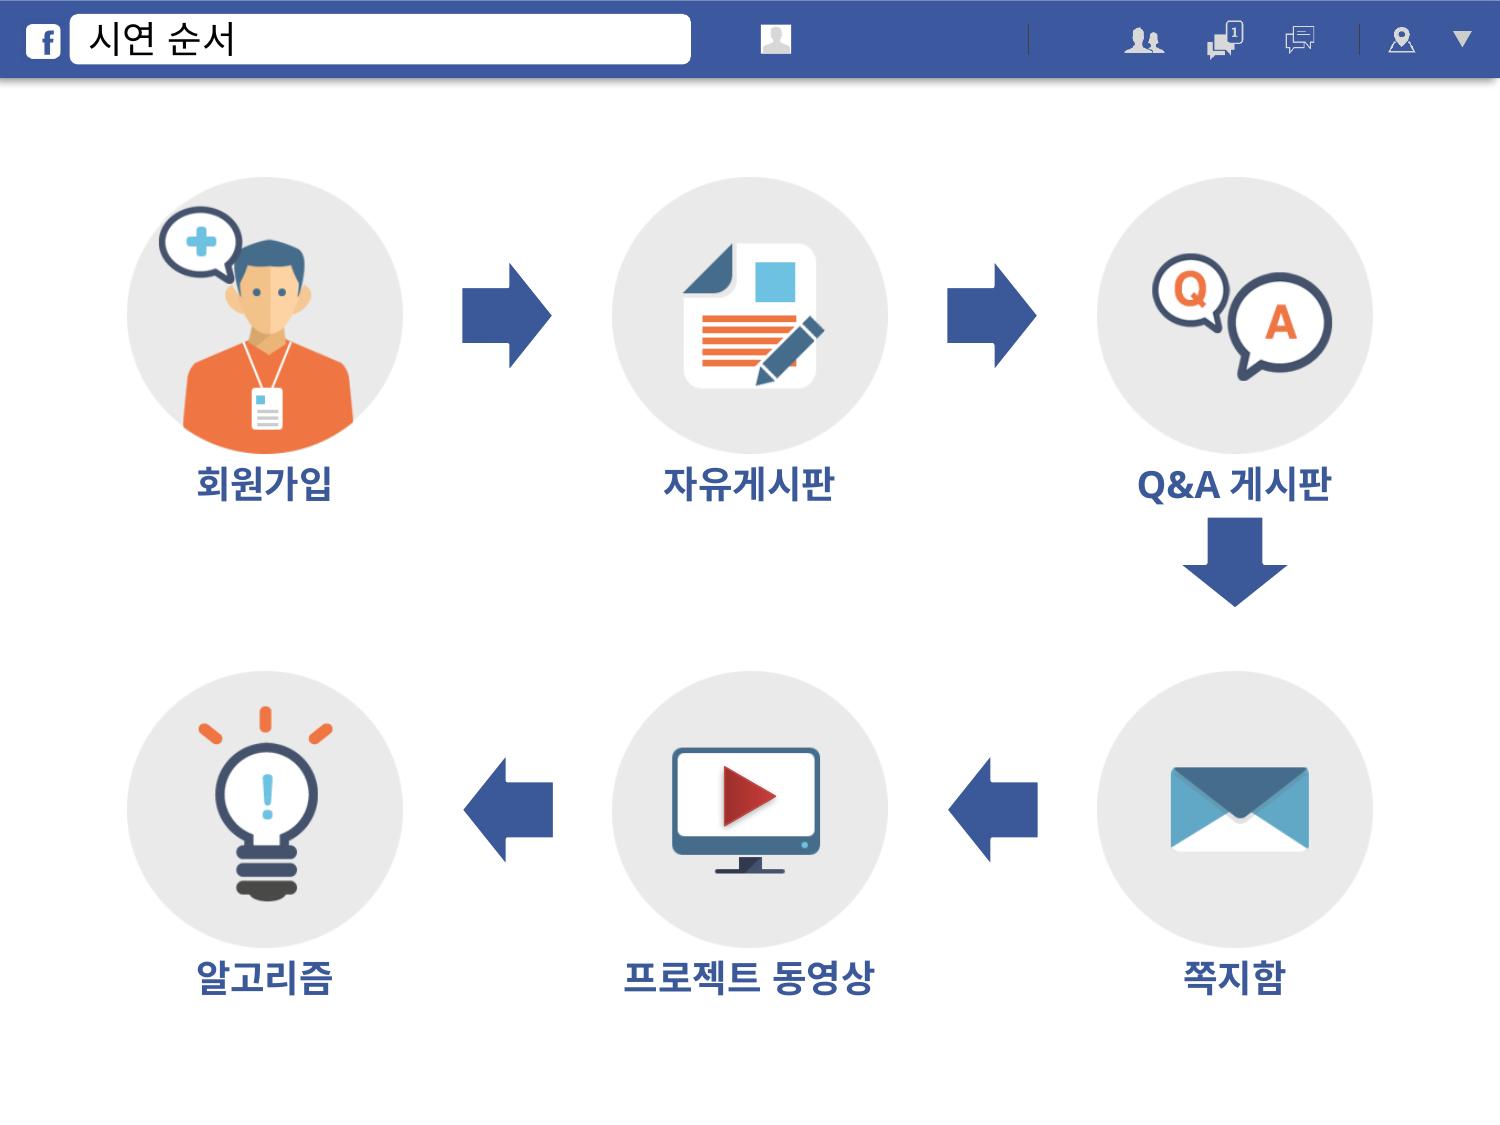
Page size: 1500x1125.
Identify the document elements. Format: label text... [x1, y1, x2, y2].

text_box [943, 748, 1042, 871]
picture [1096, 671, 1374, 948]
text_box [458, 254, 557, 377]
text_box 회원가입 [181, 462, 349, 514]
text_box 쪽지함 [1168, 956, 1302, 1008]
text_box 프로젝트 동영상 [609, 952, 891, 1008]
text_box [458, 748, 558, 871]
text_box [0, 0, 1500, 79]
text_box [943, 254, 1042, 377]
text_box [612, 671, 888, 948]
text_box [1173, 514, 1297, 612]
text_box 자유게시판 [648, 463, 852, 514]
text_box Q&A게시판 [1121, 463, 1349, 514]
picture [1096, 177, 1374, 454]
picture [126, 177, 404, 455]
picture [126, 671, 404, 948]
picture [611, 177, 889, 454]
text_box 알고리즘 [181, 956, 349, 1008]
